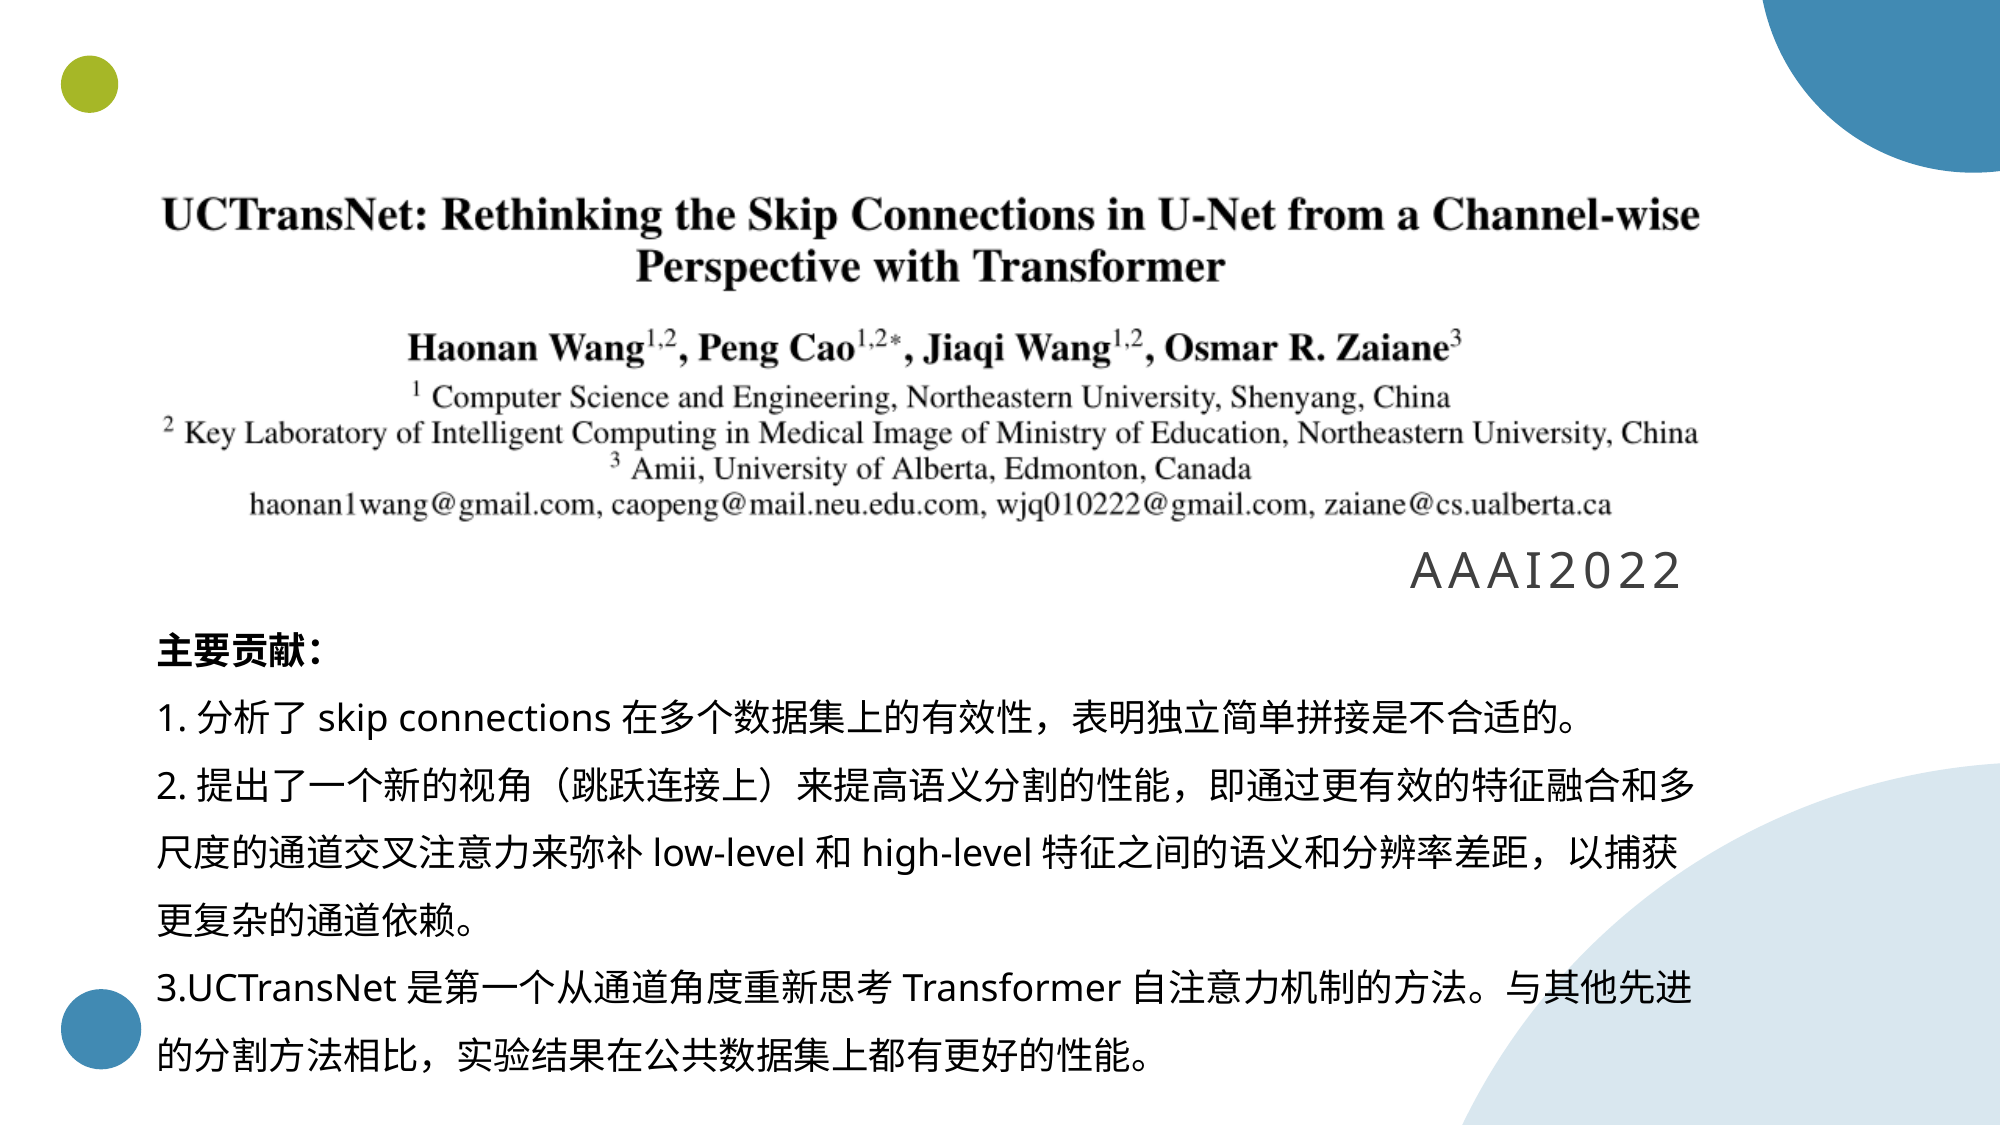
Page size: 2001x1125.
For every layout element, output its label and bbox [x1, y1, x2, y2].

picture [141, 158, 1801, 528]
text_box [60, 0, 2000, 1125]
